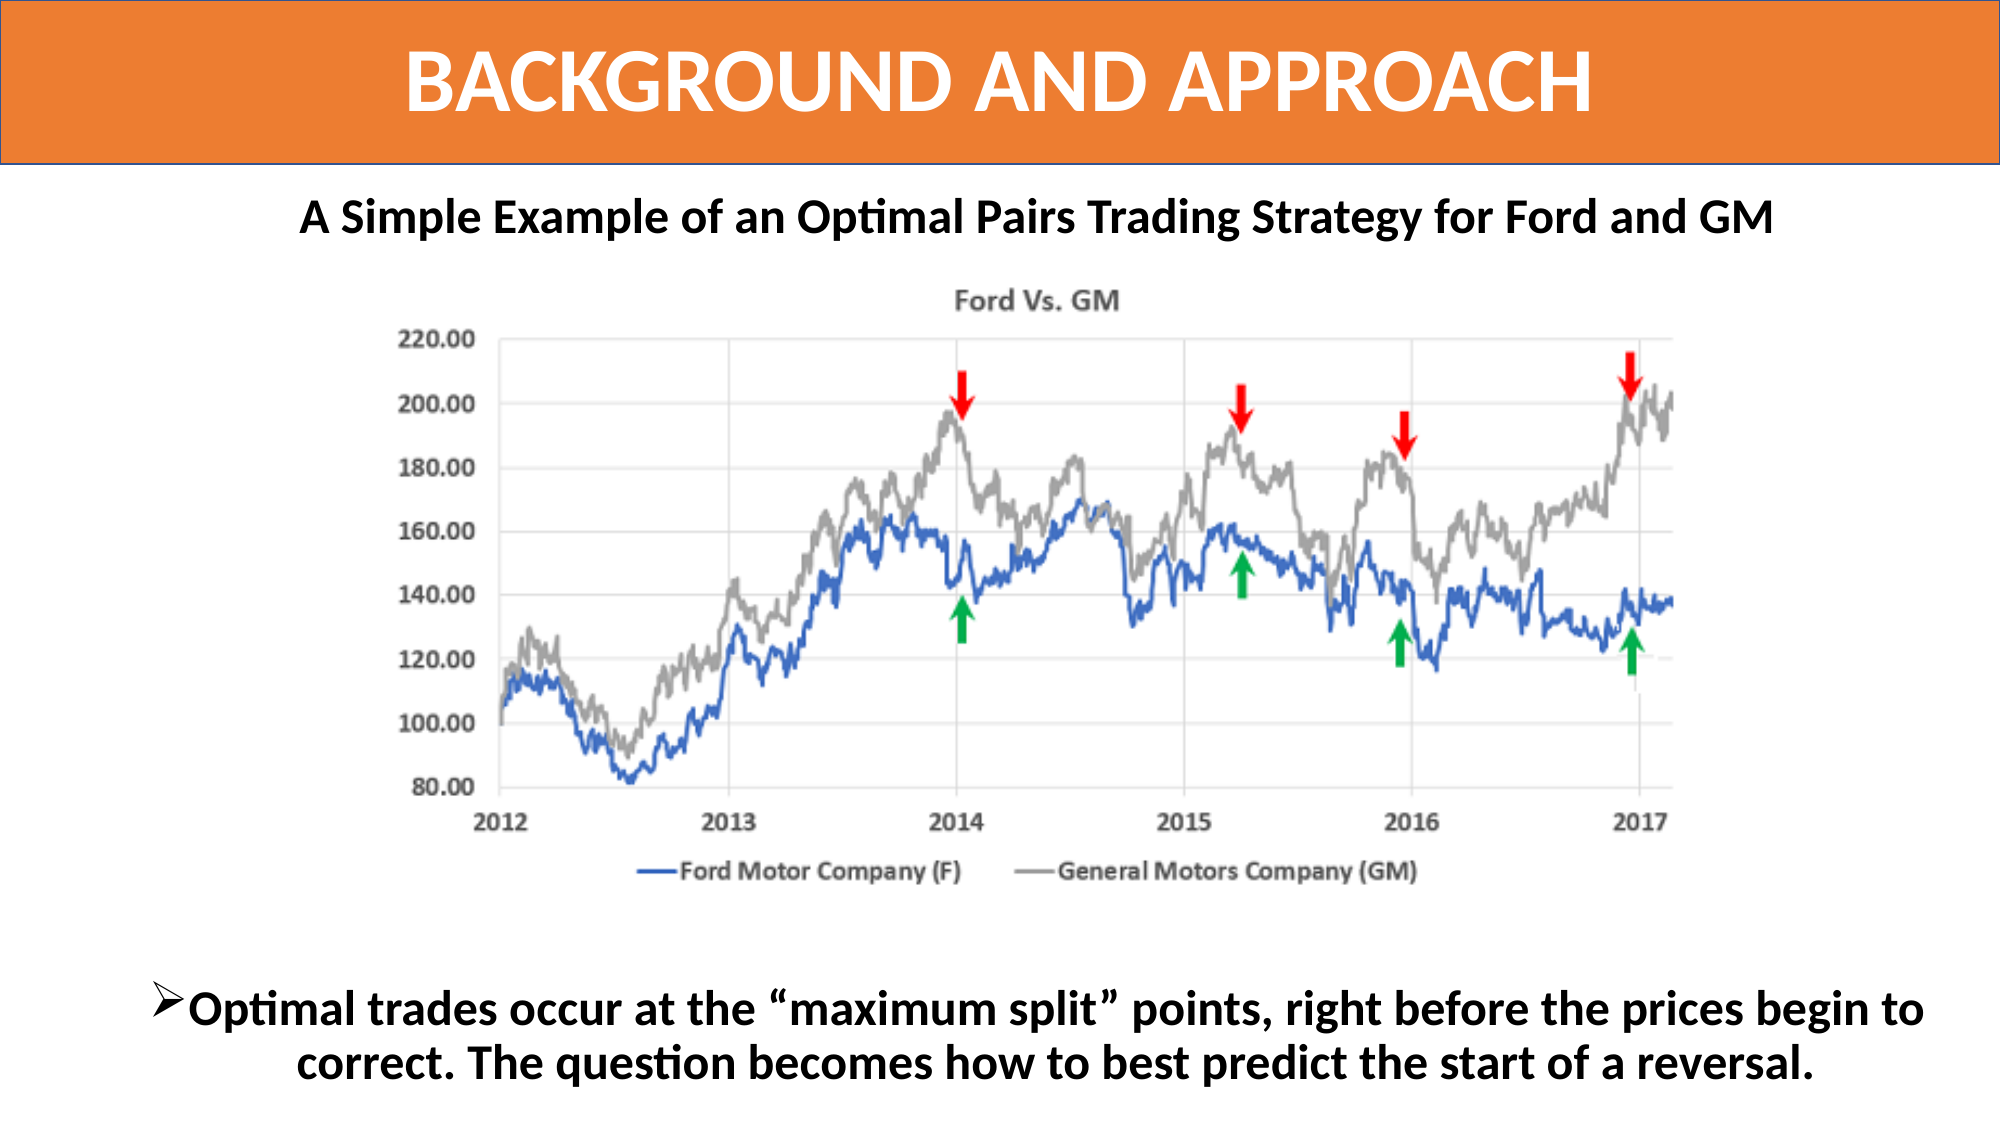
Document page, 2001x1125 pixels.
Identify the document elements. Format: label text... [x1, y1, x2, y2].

text_box [0, 0, 2000, 165]
picture [388, 258, 1689, 924]
title BACKGROUND AND APPROACH [137, 0, 1863, 164]
text_box [29, 943, 1971, 1074]
list A Simple Example of an Optimal Pairs Trading Strategy for Ford and GM Optimal trades occur at the “maximum split” points, right before the prices begin to correct. The question becomes how to best predict the start of a reversal. [29, 182, 1971, 943]
list A Simple Example of an Optimal Pairs Trading Strategy for Ford and GM Optimal trades occur at the “maximum split” points, right before the prices begin to correct. The question becomes how to best predict the start of a reversal. [29, 1074, 1971, 1098]
